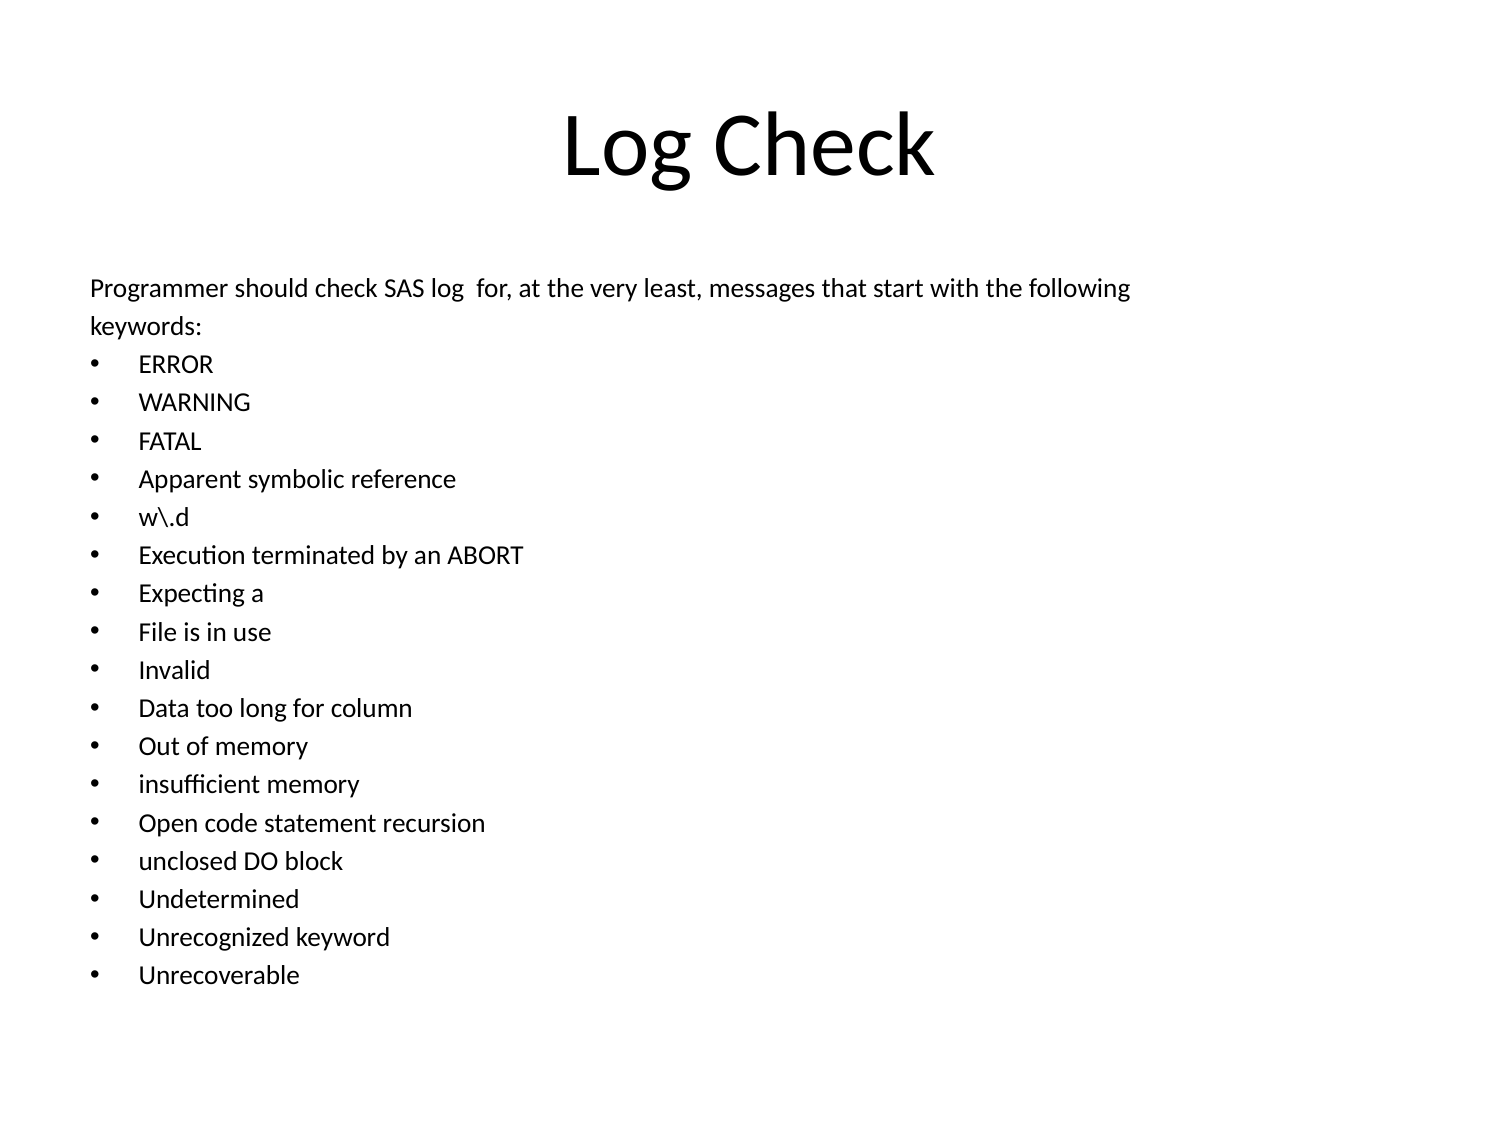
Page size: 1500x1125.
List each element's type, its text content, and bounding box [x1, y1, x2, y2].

title Log Check [75, 45, 1425, 233]
list Programmer should check SAS log for, at the very least, messages that start with the following keywords: ERROR WARNING FATAL Apparent symbolic reference w\.d Execution terminated by an ABORT Expecting a File is in use Invalid Data too long for column Out of memory insufficient memory Open code statement recursion unclosed DO block Undetermined Unrecognized keyword Unrecoverable [75, 262, 1425, 1005]
